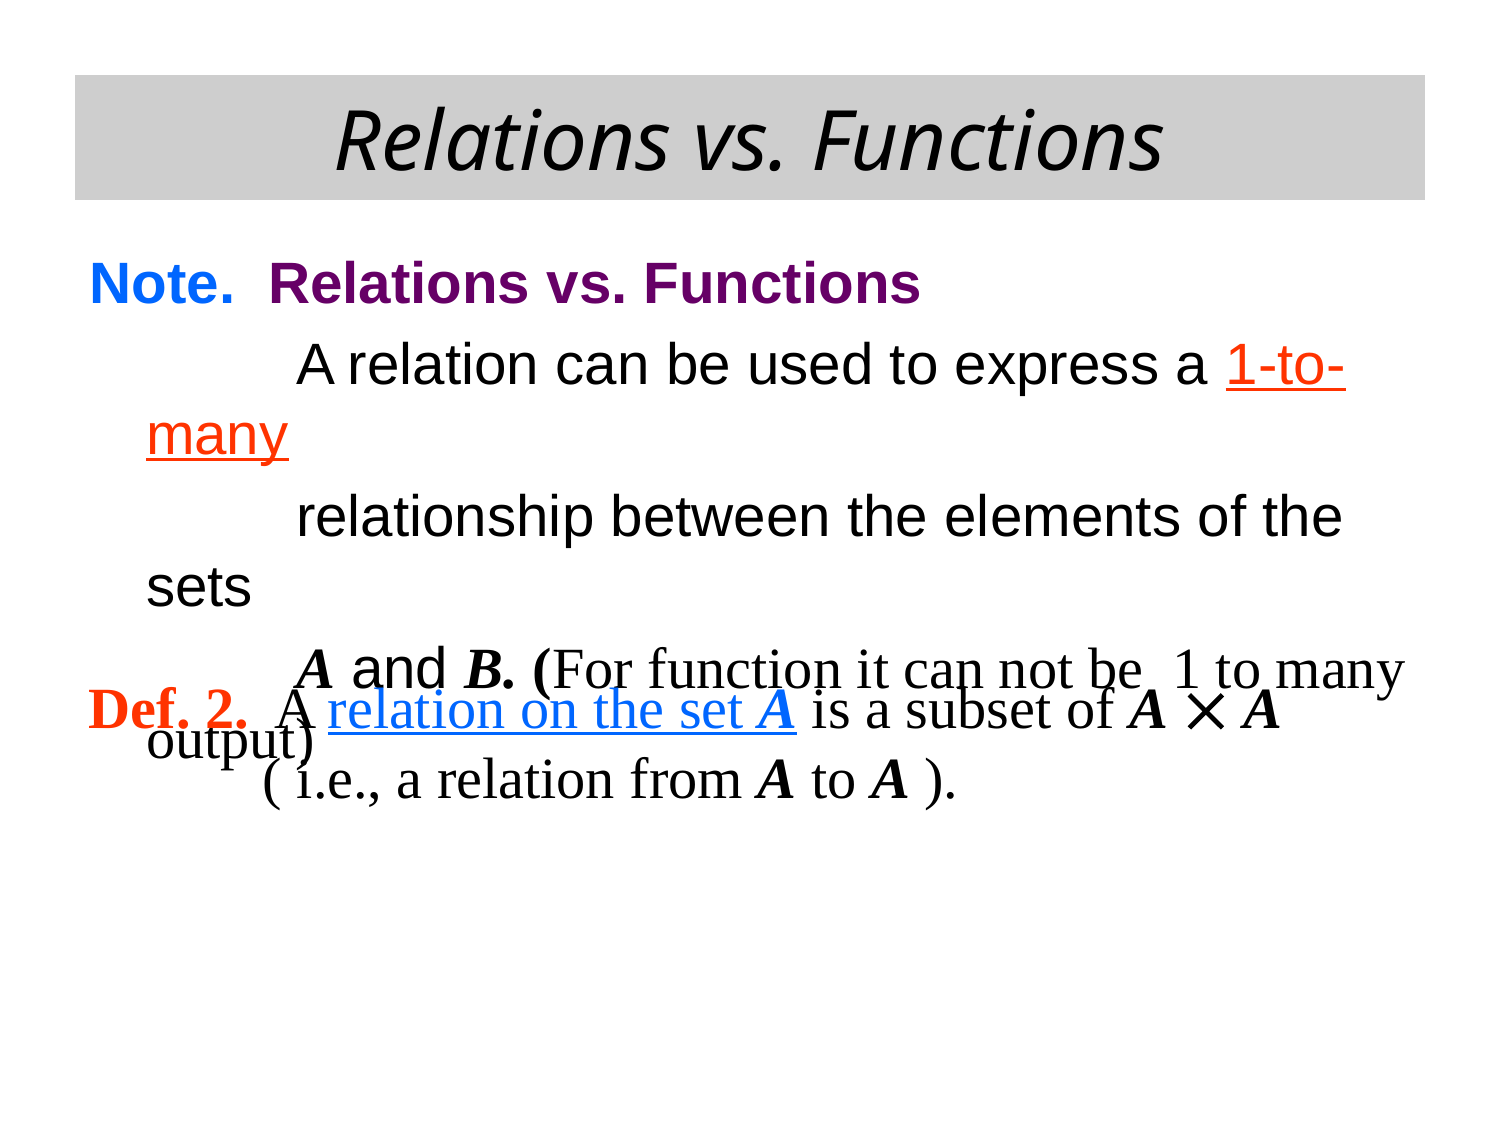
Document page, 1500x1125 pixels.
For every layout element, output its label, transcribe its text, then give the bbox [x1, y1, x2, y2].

text_box Def. 2. A relation on the set A is a subset of A  A ( i.e., a relation from A to A ). [74, 662, 1297, 818]
list Note. Relations vs. Functions A relation can be used to express a 1-to-many relationship between the elements of the sets A and B. (For function it can not be 1 to many output) [74, 236, 1476, 664]
title Relations vs. Functions [74, 74, 1426, 201]
